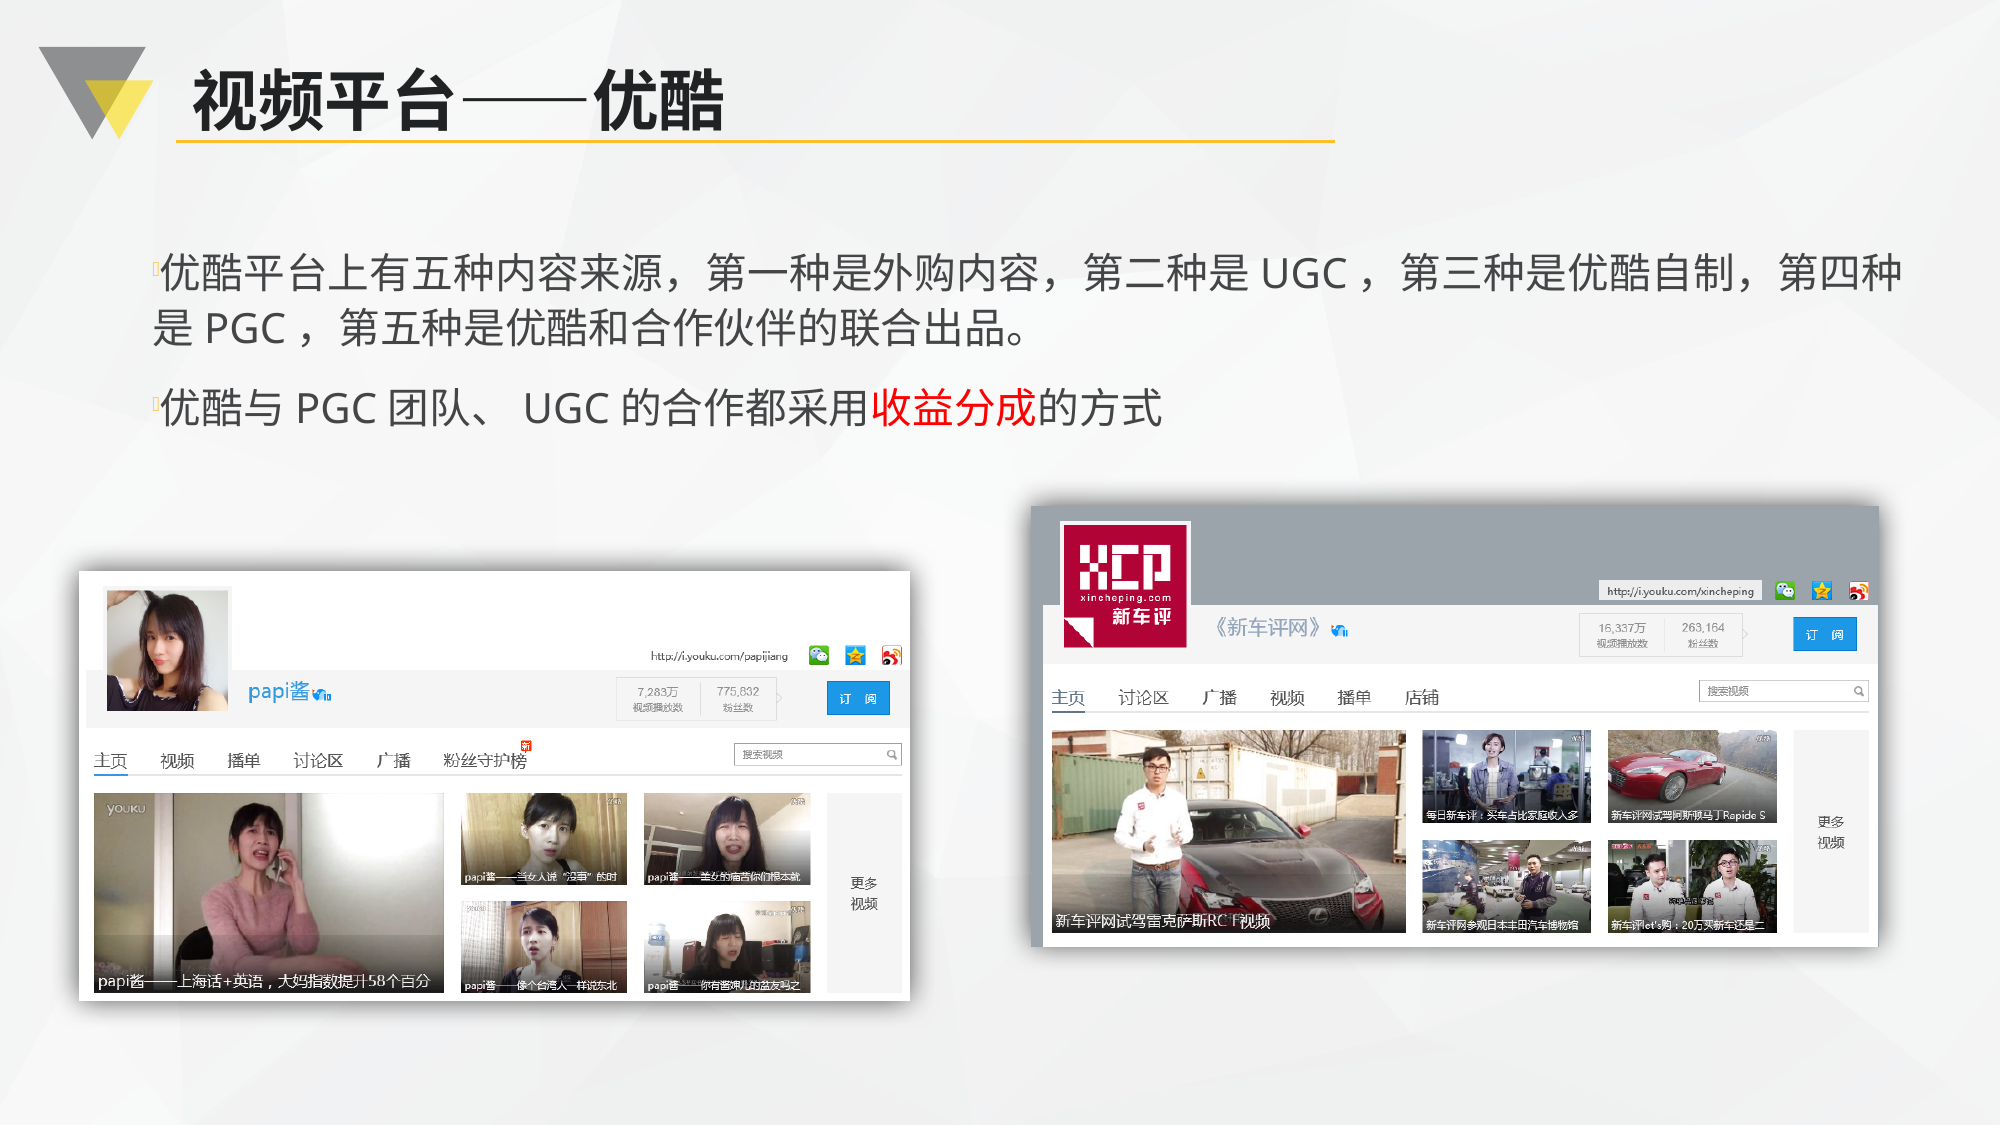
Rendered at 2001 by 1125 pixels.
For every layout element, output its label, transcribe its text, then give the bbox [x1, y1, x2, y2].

picture [79, 571, 910, 1001]
title 视频平台——优酷 [176, 38, 1879, 170]
picture [1031, 506, 1879, 947]
list 优酷平台上有五种内容来源，第一种是外购内容，第二种是UGC，第三种是优酷自制，第四种是PGC，第五种是优酷和合作伙伴的联合出品。 优酷与PGC团队、UGC的合作都采用收益分成的方式 [137, 234, 1918, 507]
